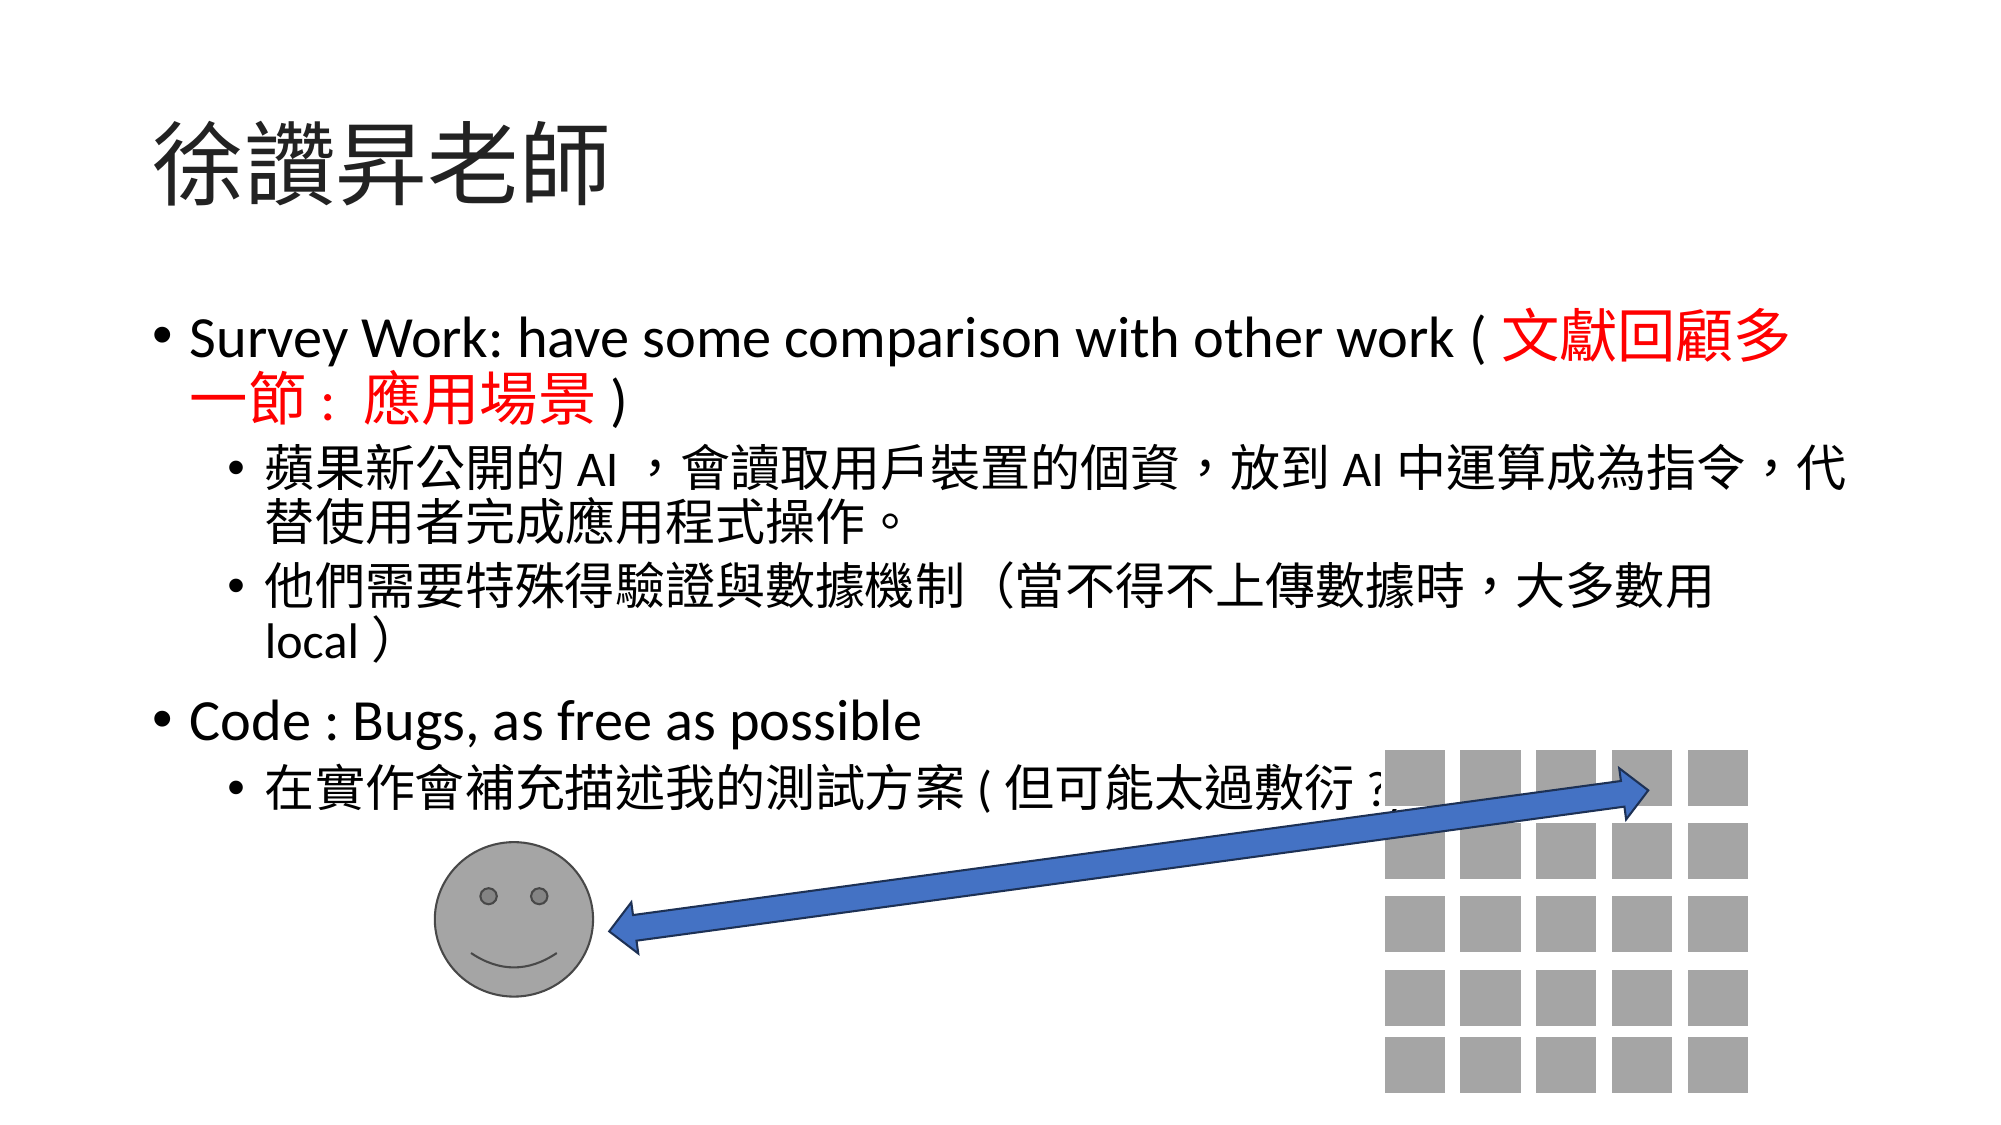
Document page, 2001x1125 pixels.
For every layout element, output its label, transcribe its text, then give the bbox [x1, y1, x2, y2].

text_box [1609, 966, 1676, 1029]
text_box [1609, 820, 1676, 882]
text_box [1609, 1034, 1676, 1096]
text_box [1381, 893, 1448, 956]
text_box [1685, 966, 1751, 1029]
text_box [433, 841, 595, 998]
text_box [1457, 1034, 1524, 1096]
text_box [1685, 747, 1751, 809]
text_box [1533, 966, 1600, 1029]
text_box [607, 765, 1650, 956]
title 徐讚昇老師 [137, 59, 1863, 278]
text_box [1533, 1034, 1600, 1096]
text_box [1609, 747, 1676, 809]
text_box [1609, 893, 1676, 956]
text_box [1381, 966, 1448, 1029]
text_box [1381, 747, 1448, 809]
text_box [1533, 893, 1600, 956]
text_box [1457, 893, 1524, 956]
text_box [1457, 822, 1524, 882]
text_box [1685, 820, 1751, 882]
text_box [1457, 747, 1524, 802]
text_box [1381, 1034, 1448, 1096]
text_box [1381, 832, 1448, 882]
text_box [1685, 893, 1751, 956]
list Survey Work: have some comparison with other work (文獻回顧多一節: 應用場景) 蘋果新公開的AI，會讀取用戶裝置的個資，放到AI中運算成為指令，代替使用者完成應用程式操作。 他們需要特殊得驗證與數據機制（當不得不上傳數據時，大多數用local） Code : Bugs, as free as possible 在實作會補充描述我的測試方案(但可能太過敷衍?) [137, 299, 1863, 1014]
text_box [1533, 747, 1600, 791]
text_box [1685, 1034, 1751, 1096]
text_box [1457, 966, 1524, 1029]
text_box [1533, 820, 1600, 882]
